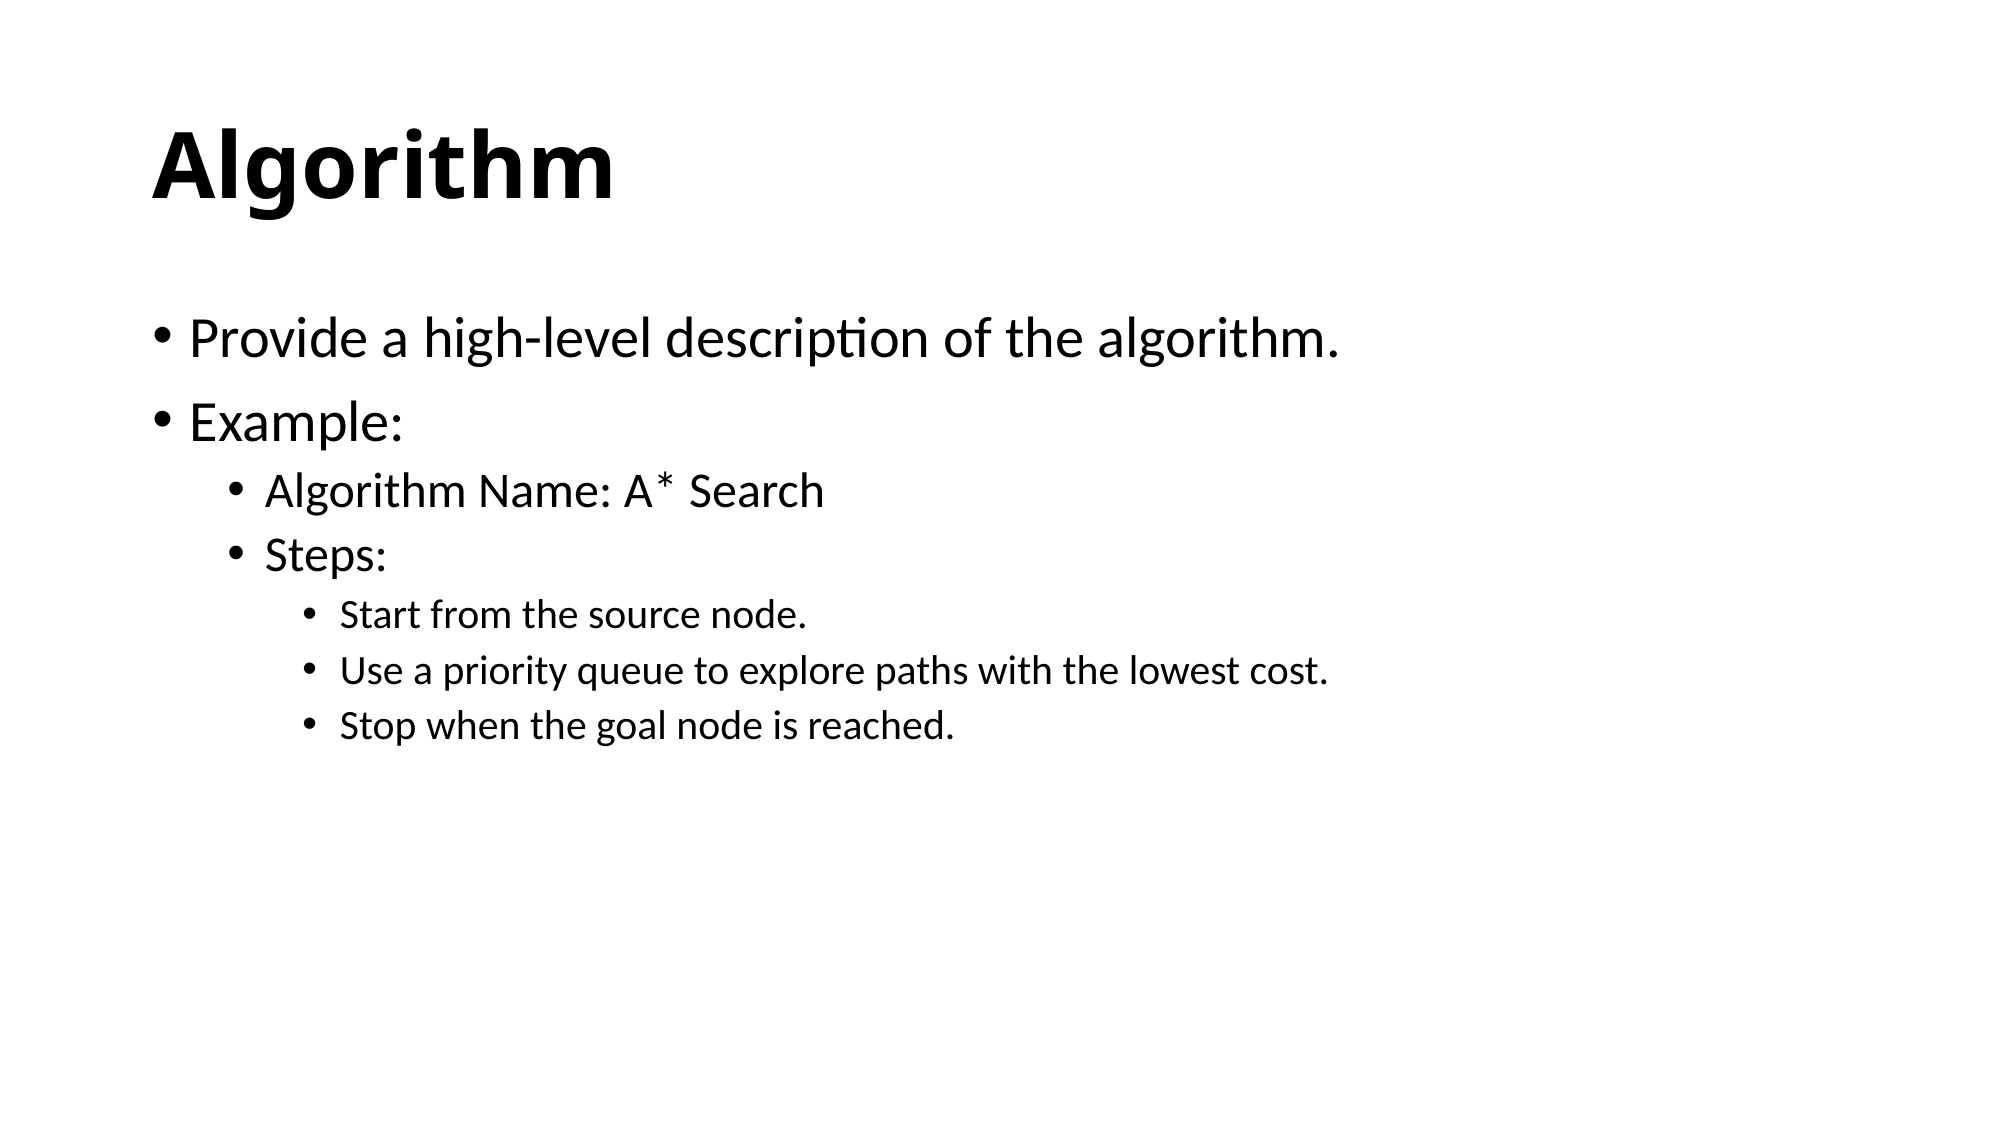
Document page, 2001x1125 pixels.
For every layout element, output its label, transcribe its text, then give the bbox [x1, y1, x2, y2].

title Algorithm [137, 59, 1863, 278]
list Provide a high-level description of the algorithm. Example: Algorithm Name: A* Search Steps: Start from the source node. Use a priority queue to explore paths with the lowest cost. Stop when the goal node is reached. [137, 299, 1863, 1014]
